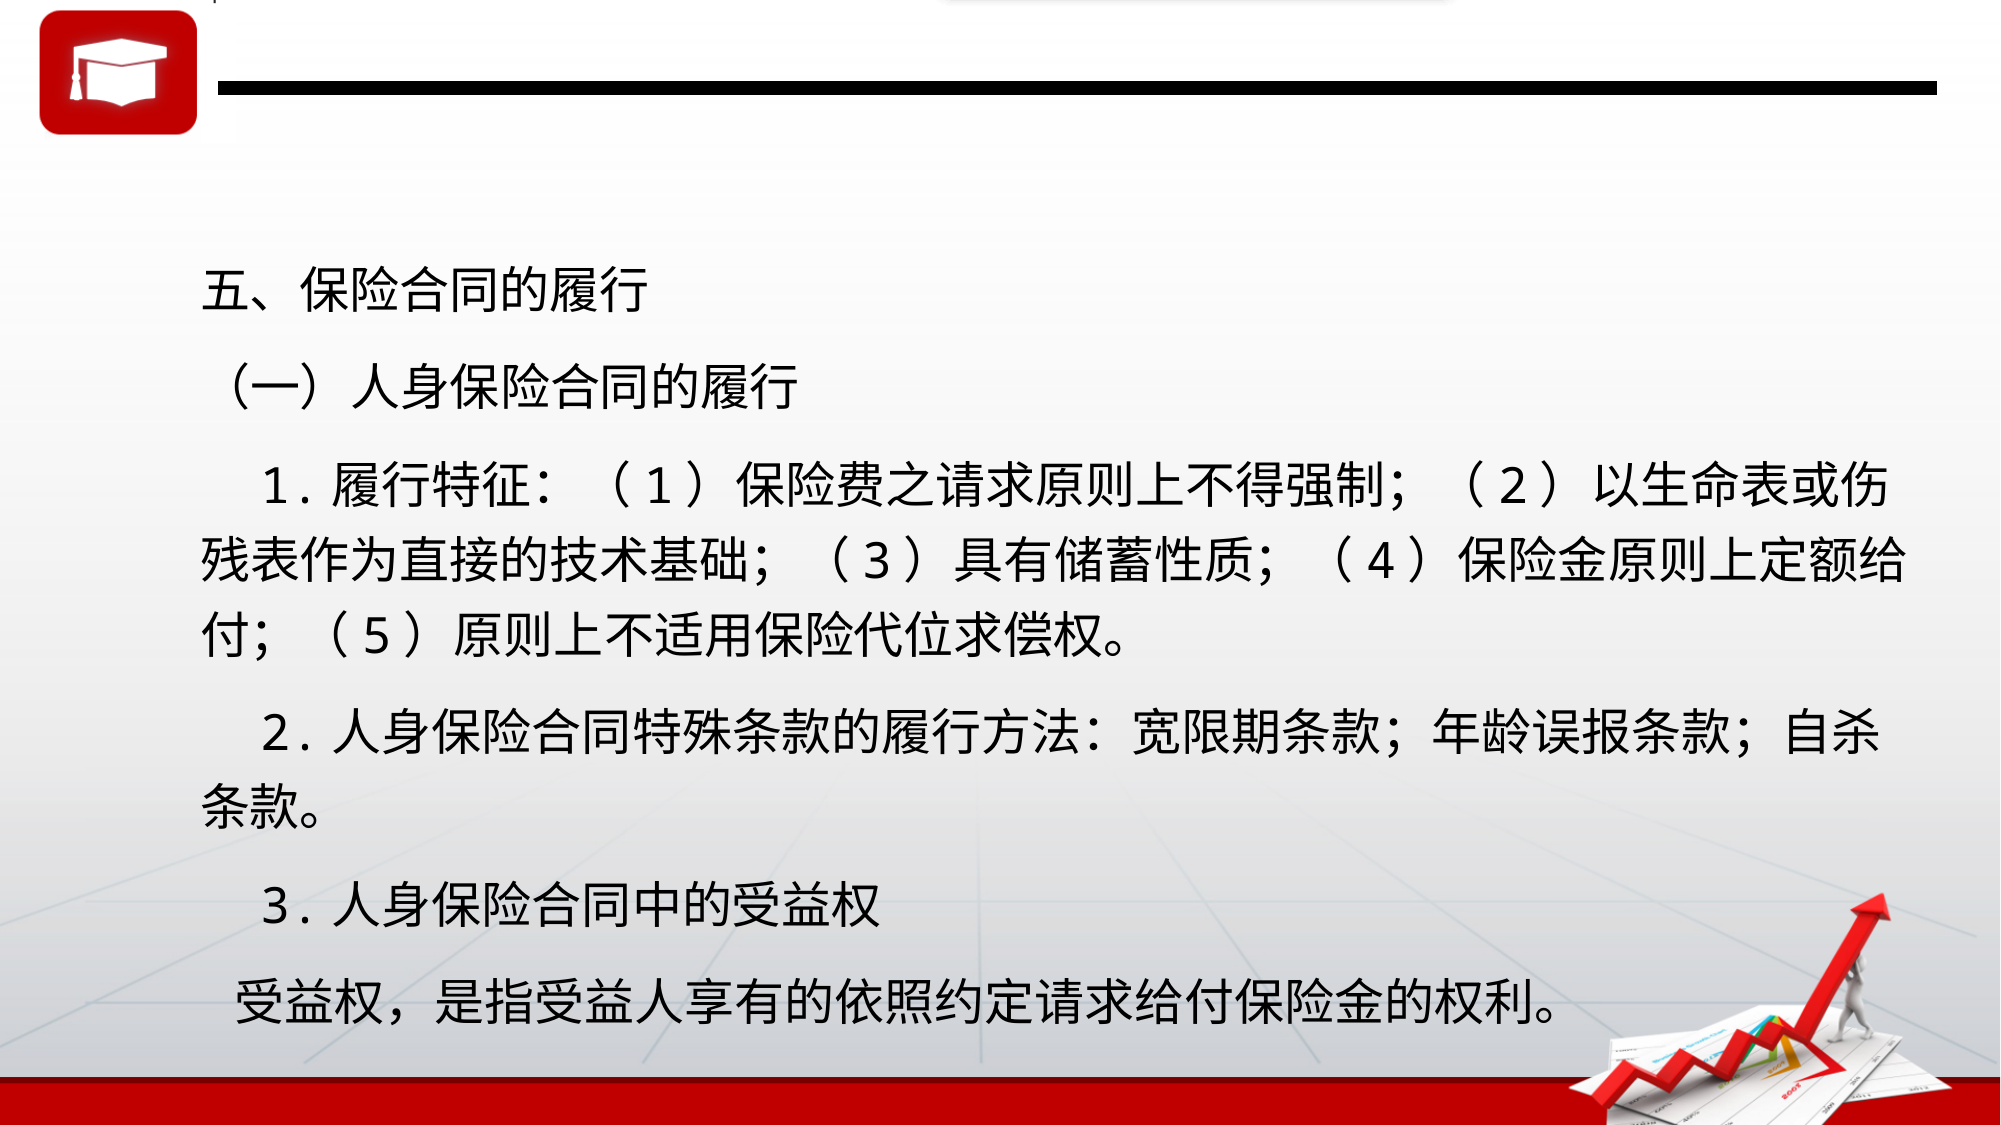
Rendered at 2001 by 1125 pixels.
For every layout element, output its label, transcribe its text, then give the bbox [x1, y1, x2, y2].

picture [0, 0, 2001, 1125]
list 五、保险合同的履行 （一）人身保险合同的履行 1.履行特征：（1）保险费之请求原则上不得强制；（2）以生命表或伤残表作为直接的技术基础；（3）具有储蓄性质；（4）保险金原则上定额给付；（5）原则上不适用保险代位求偿权。 2.人身保险合同特殊条款的履行方法：宽限期条款；年龄误报条款；自杀条款。 3.人身保险合同中的受益权 受益权，是指受益人享有的依照约定请求给付保险金的权利。 [184, 250, 1936, 1046]
